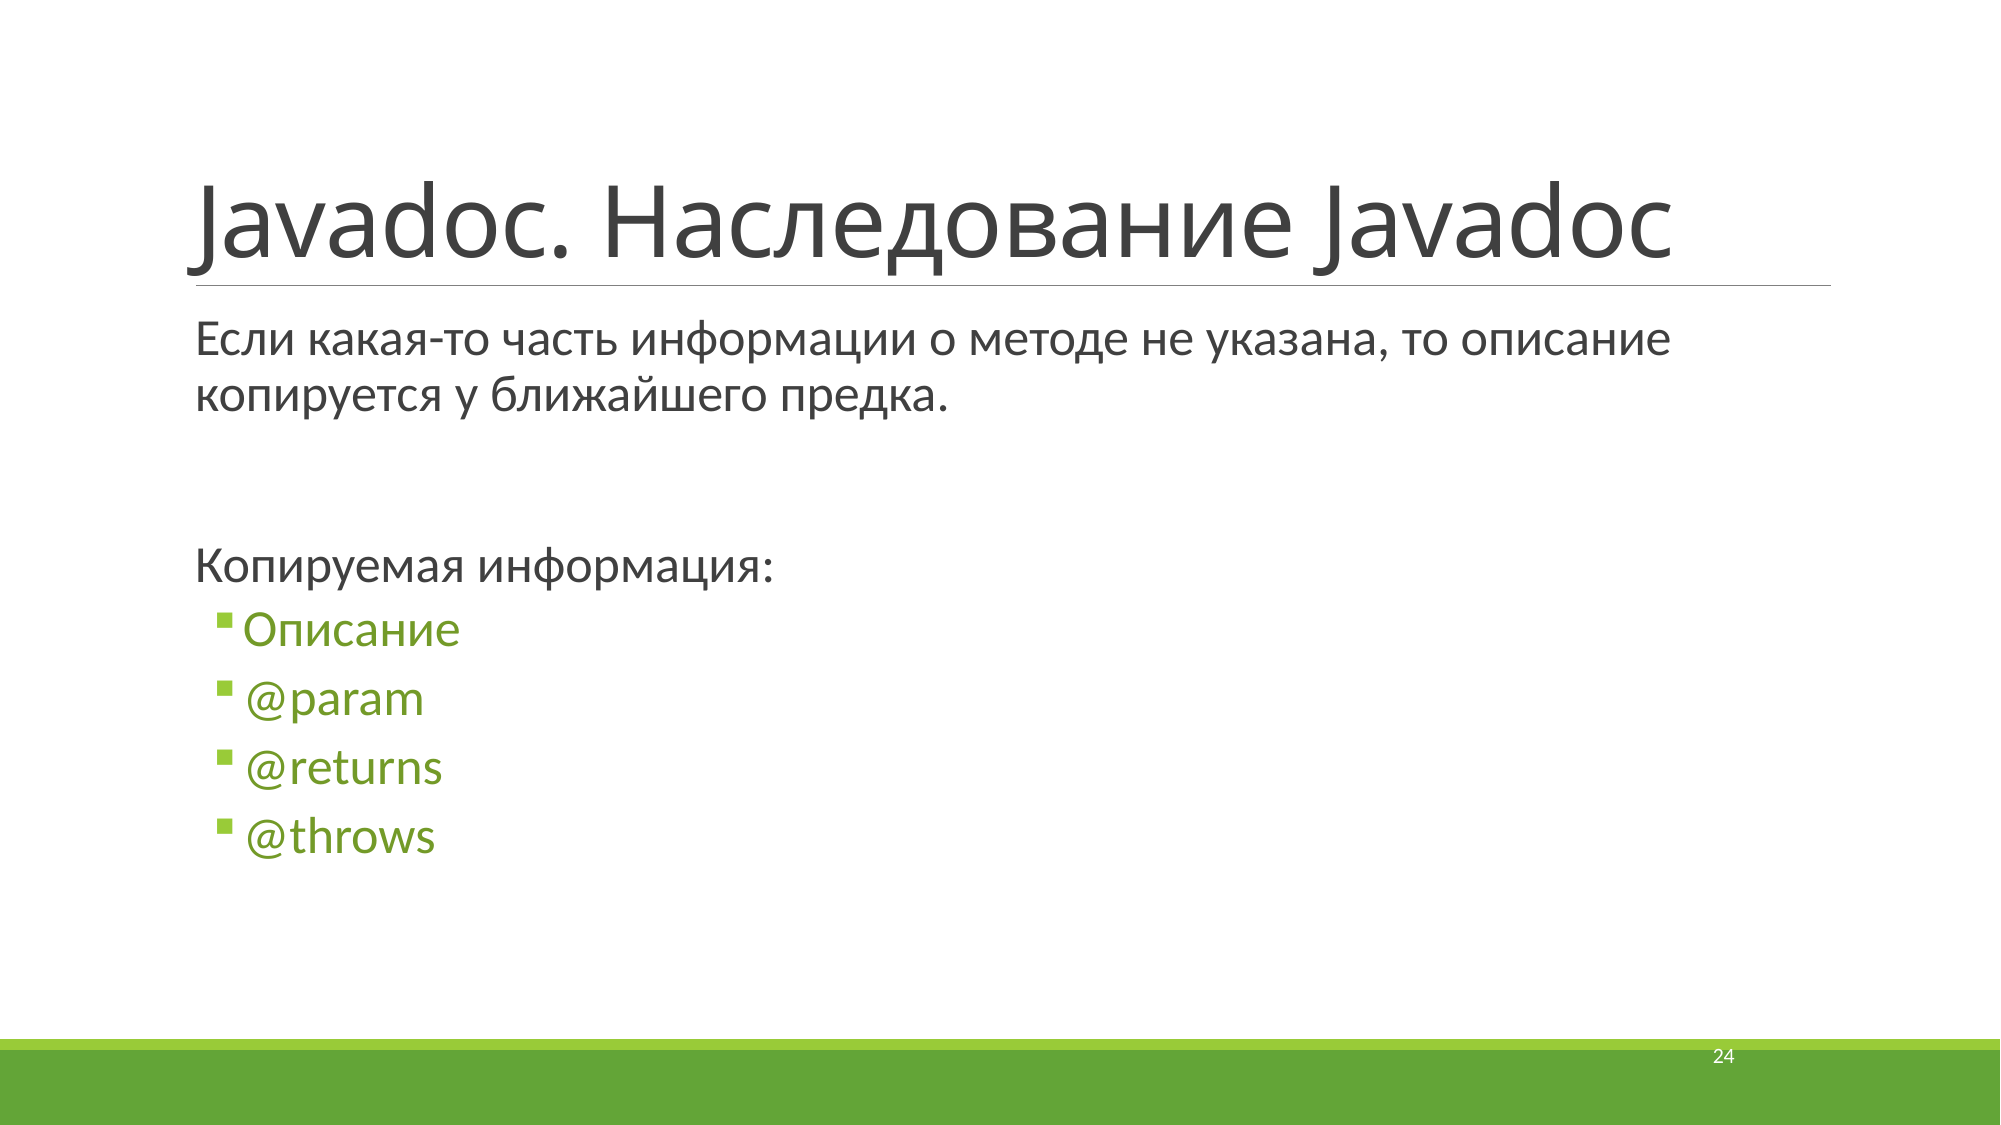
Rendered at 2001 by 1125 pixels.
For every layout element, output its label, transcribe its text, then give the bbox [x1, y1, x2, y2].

slide_number 24 [1587, 1025, 1750, 1085]
title Javadoc. Наследование Javadoc [180, 47, 1830, 285]
list Если какая-то часть информации о методе не указана, то описание копируется у ближайшего предка. Копируемая информация: Описание @param @returns @throws [180, 302, 1830, 963]
